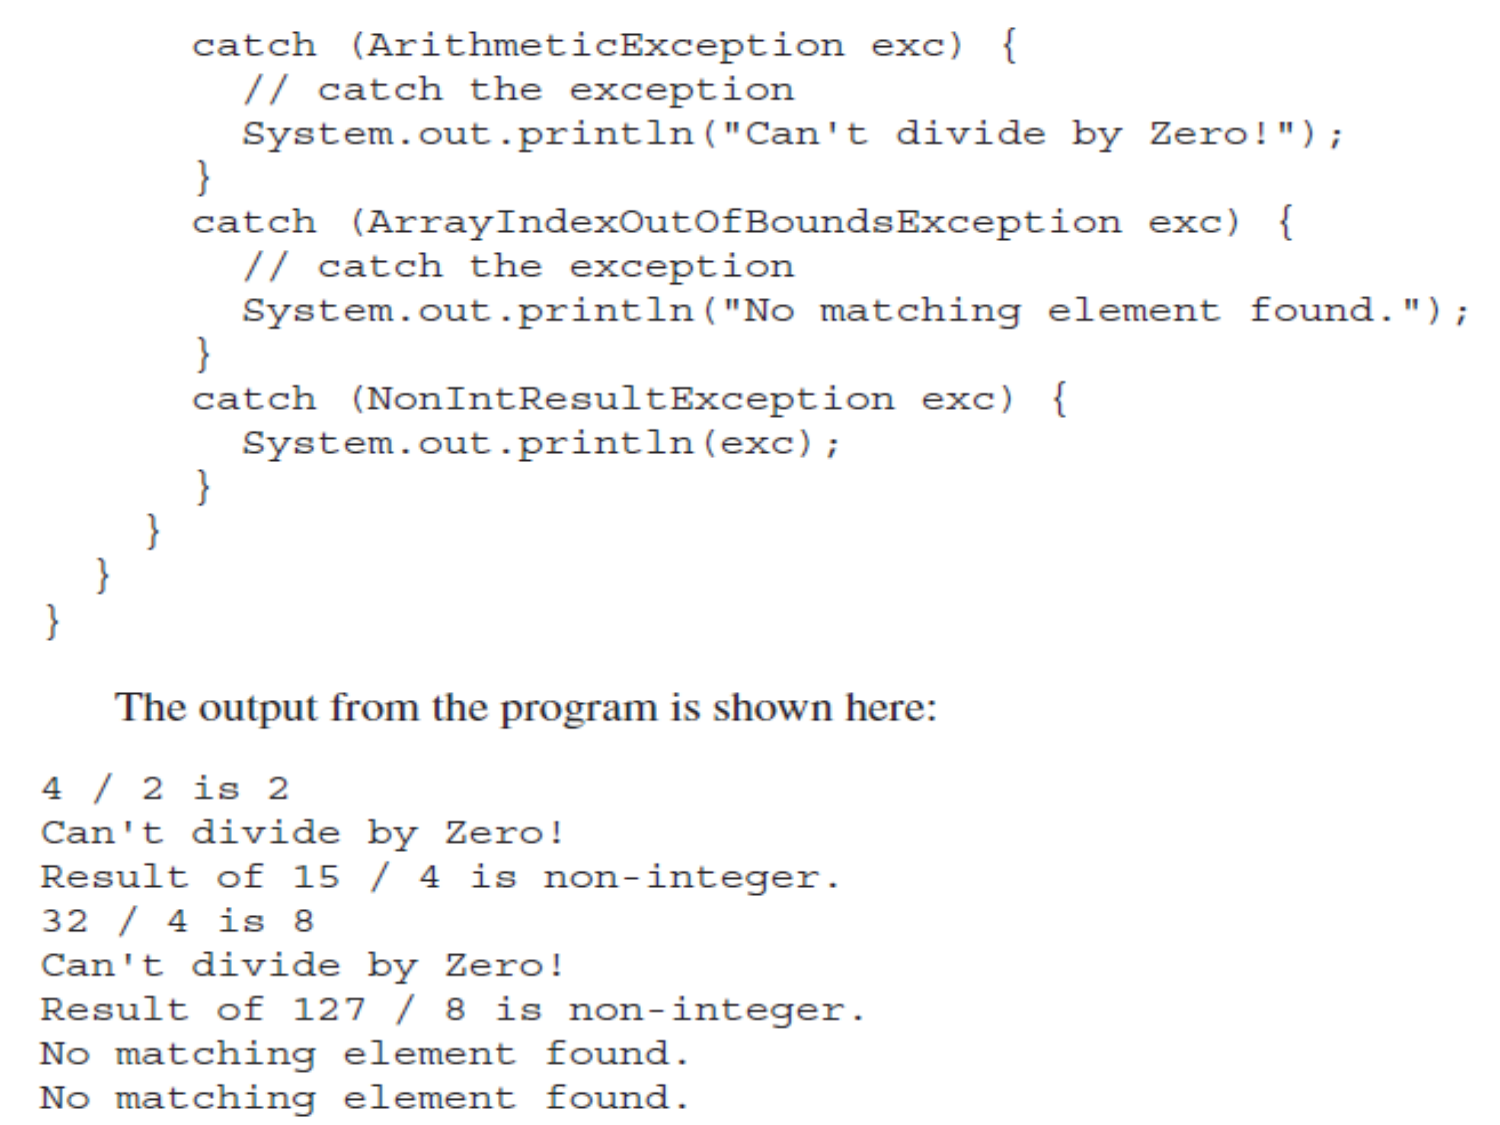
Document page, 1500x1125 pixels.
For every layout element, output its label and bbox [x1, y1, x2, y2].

list [24, 24, 1476, 1125]
